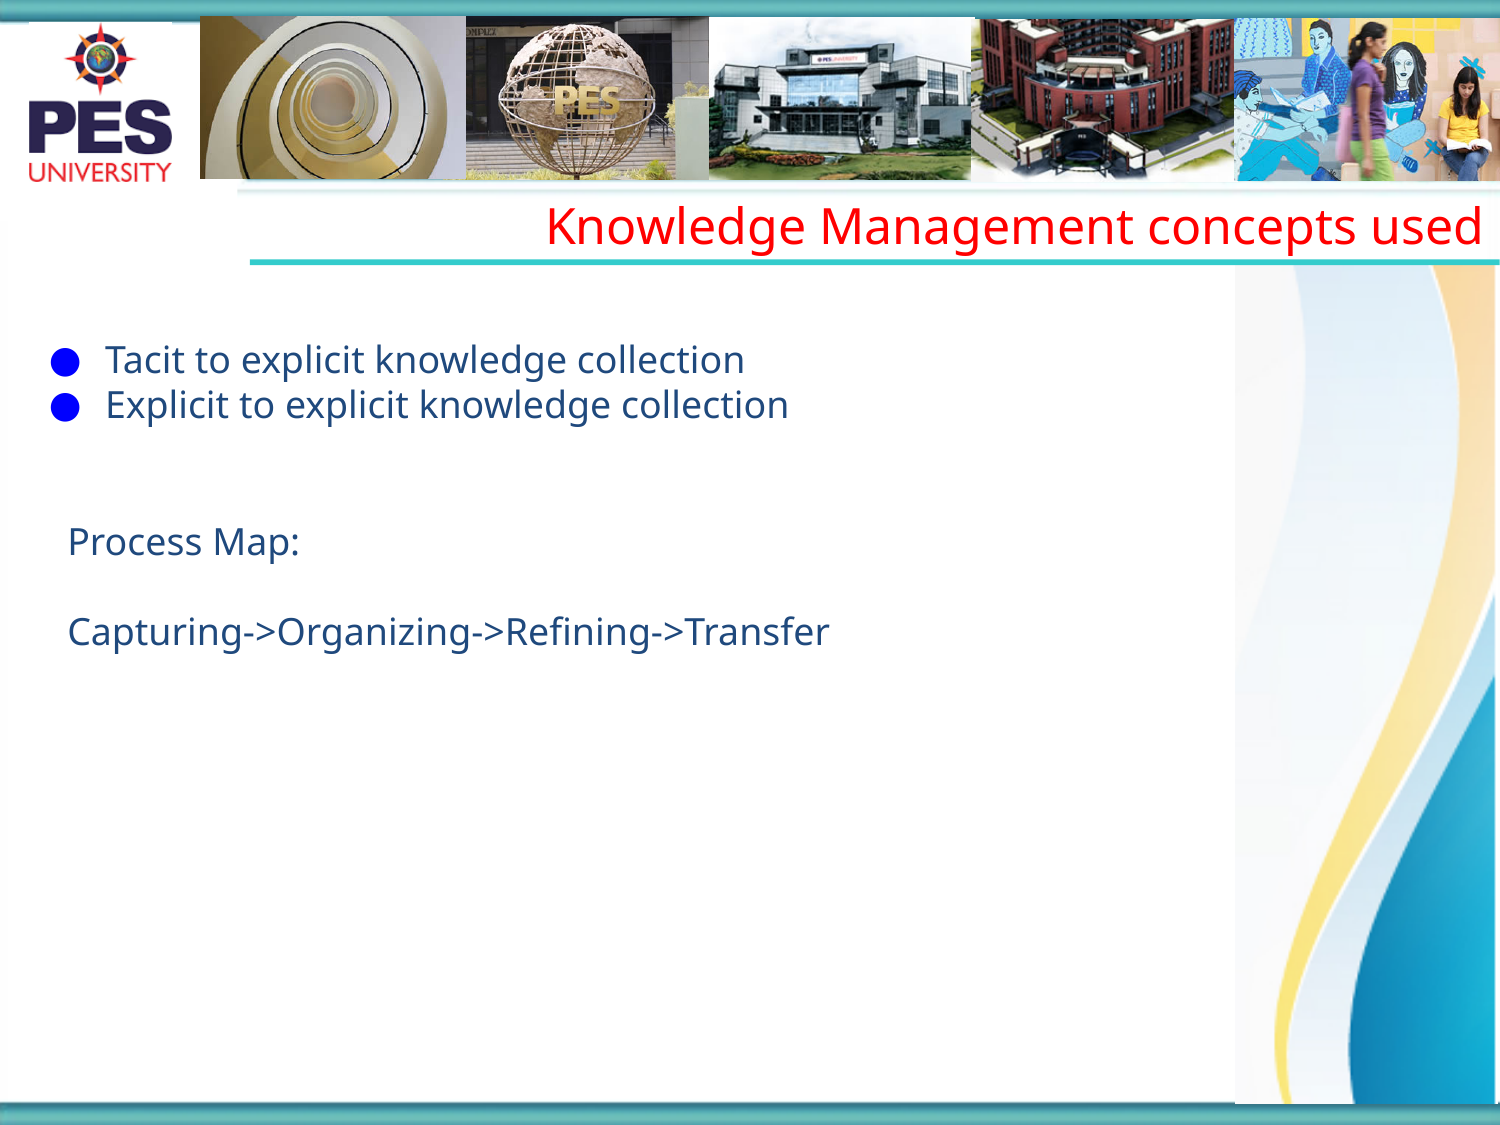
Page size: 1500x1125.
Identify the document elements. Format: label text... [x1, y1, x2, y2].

picture [0, 0, 1500, 187]
picture [0, 222, 1500, 1125]
text_box Tacit to explicit knowledge collection Explicit to explicit knowledge collection [15, 288, 1224, 563]
text_box Process Map: Capturing->Organizing->Refining->Transfer [52, 510, 1035, 661]
text_box Knowledge Management concepts used [194, 187, 1500, 263]
